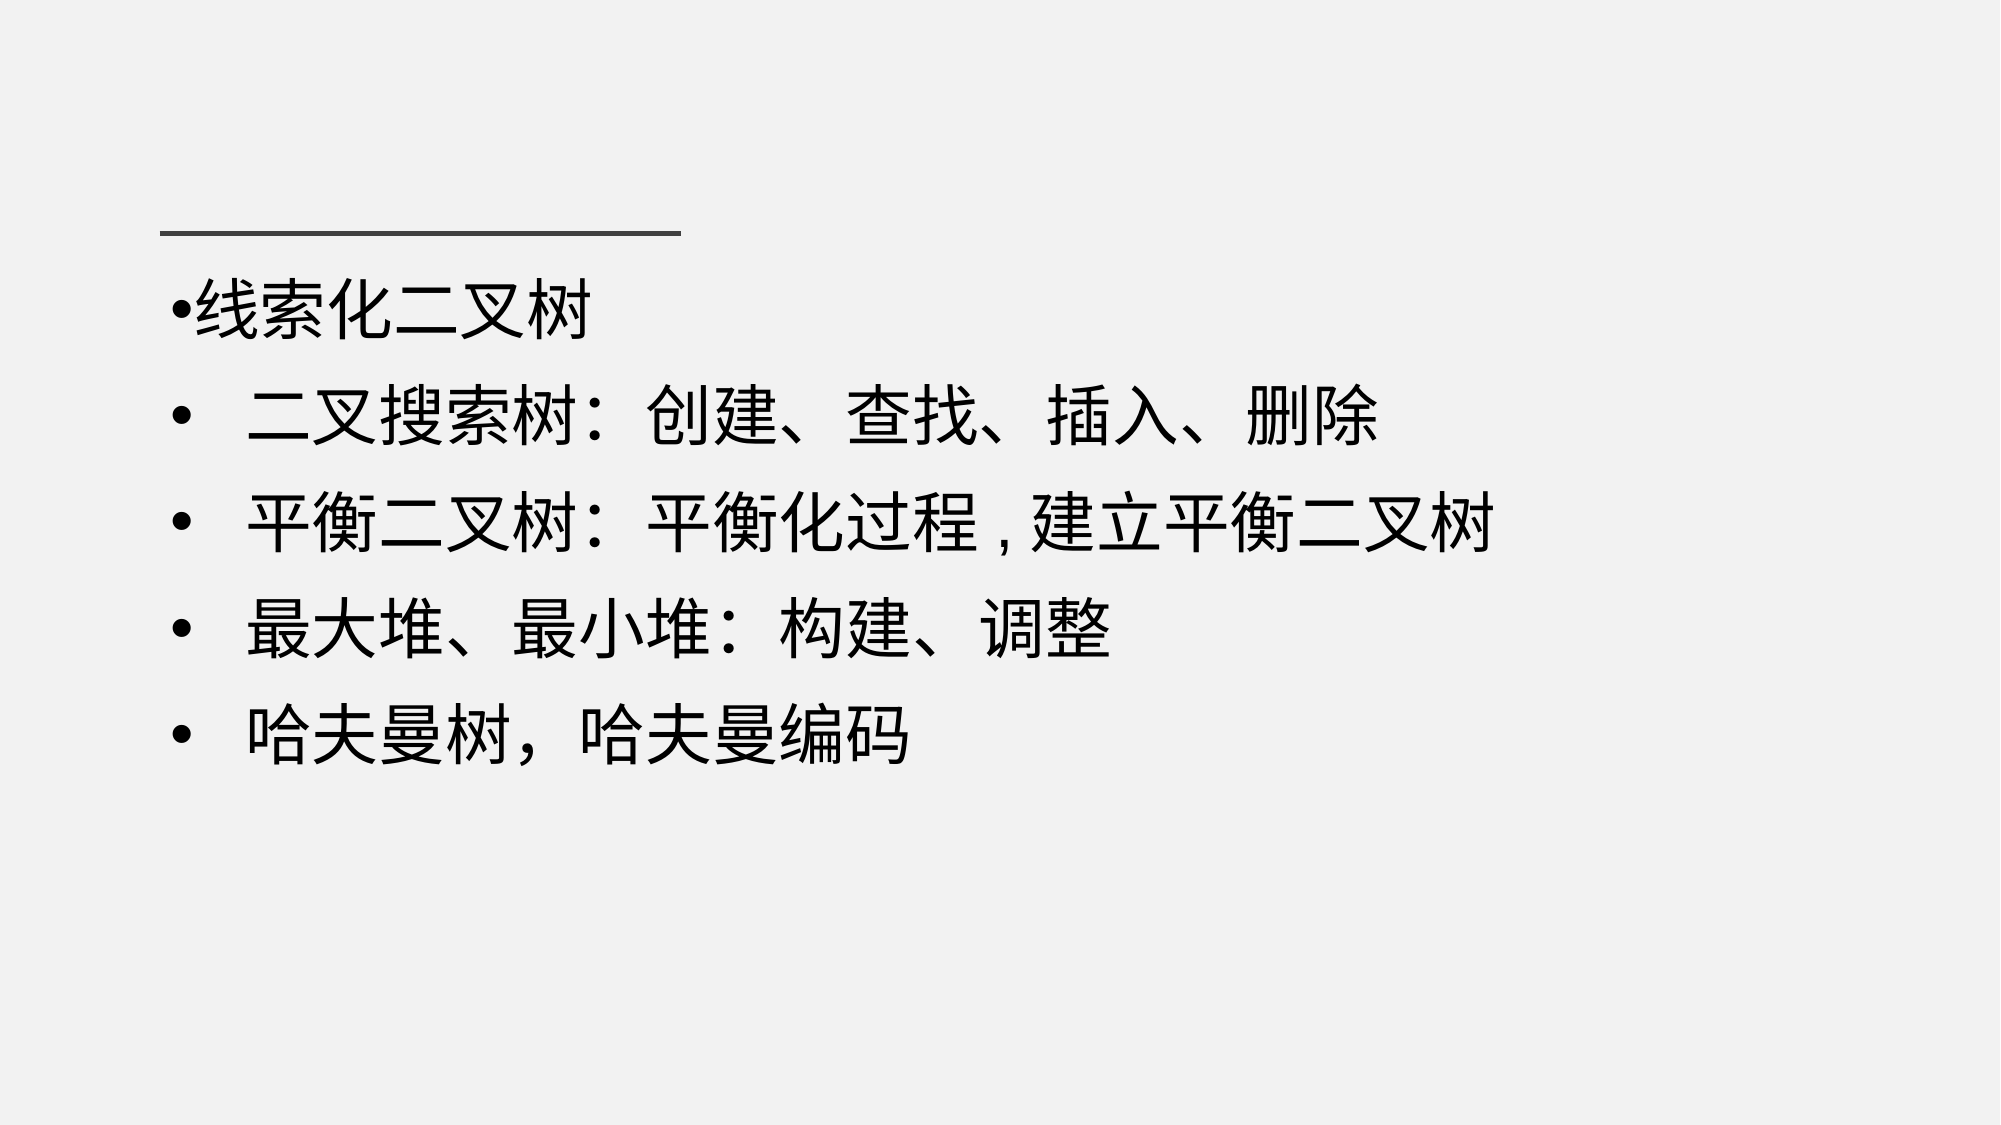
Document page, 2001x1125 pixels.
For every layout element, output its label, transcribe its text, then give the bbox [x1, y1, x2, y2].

list 线索化二叉树 二叉搜索树：创建、查找、插入、删除 平衡二叉树：平衡化过程,建立平衡二叉树 最大堆、最小堆：构建、调整 哈夫曼树，哈夫曼编码 [155, 244, 1880, 959]
